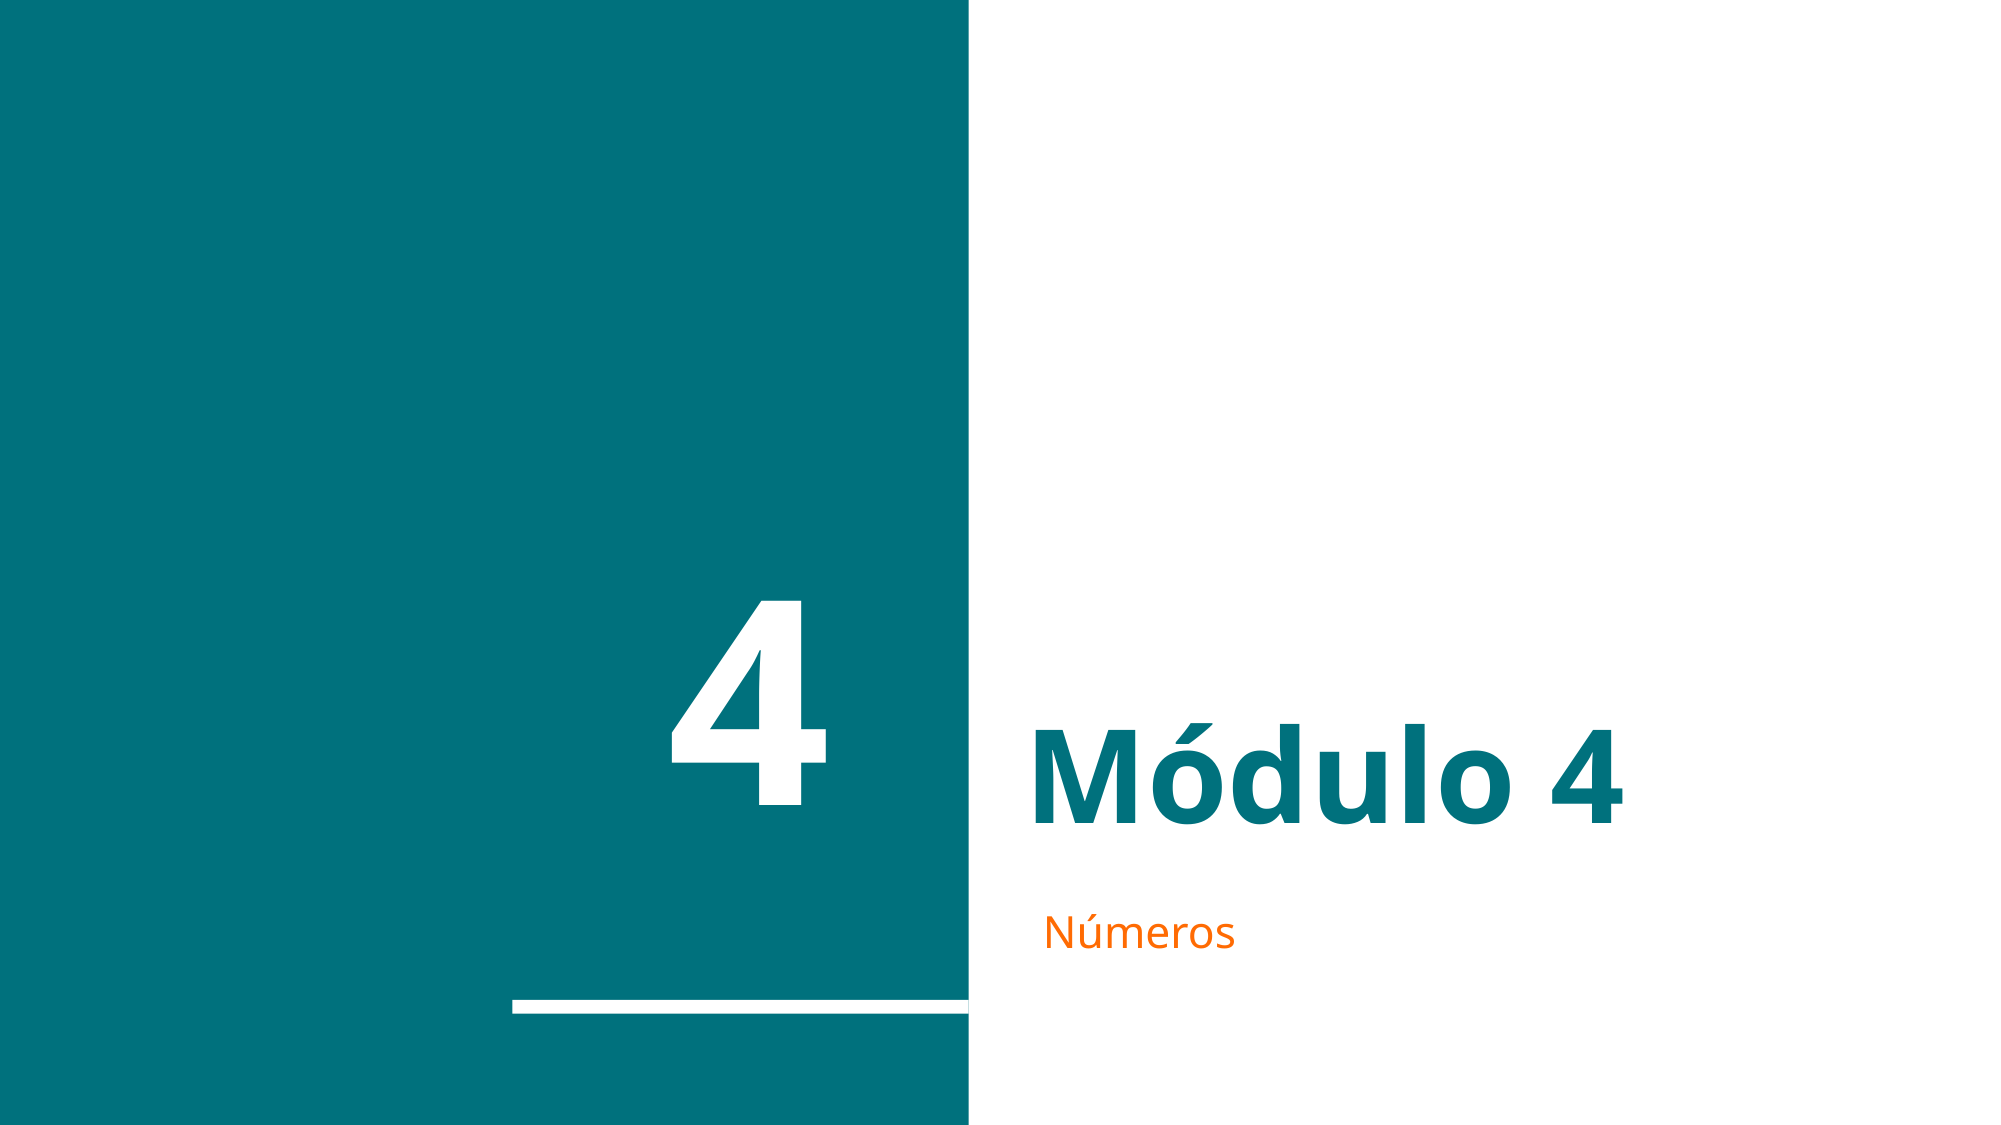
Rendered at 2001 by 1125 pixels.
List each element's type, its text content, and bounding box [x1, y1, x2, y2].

subtitle Números [1009, 888, 1634, 1038]
title 4 [480, 558, 1018, 825]
title Módulo 4 [1009, 540, 1844, 866]
